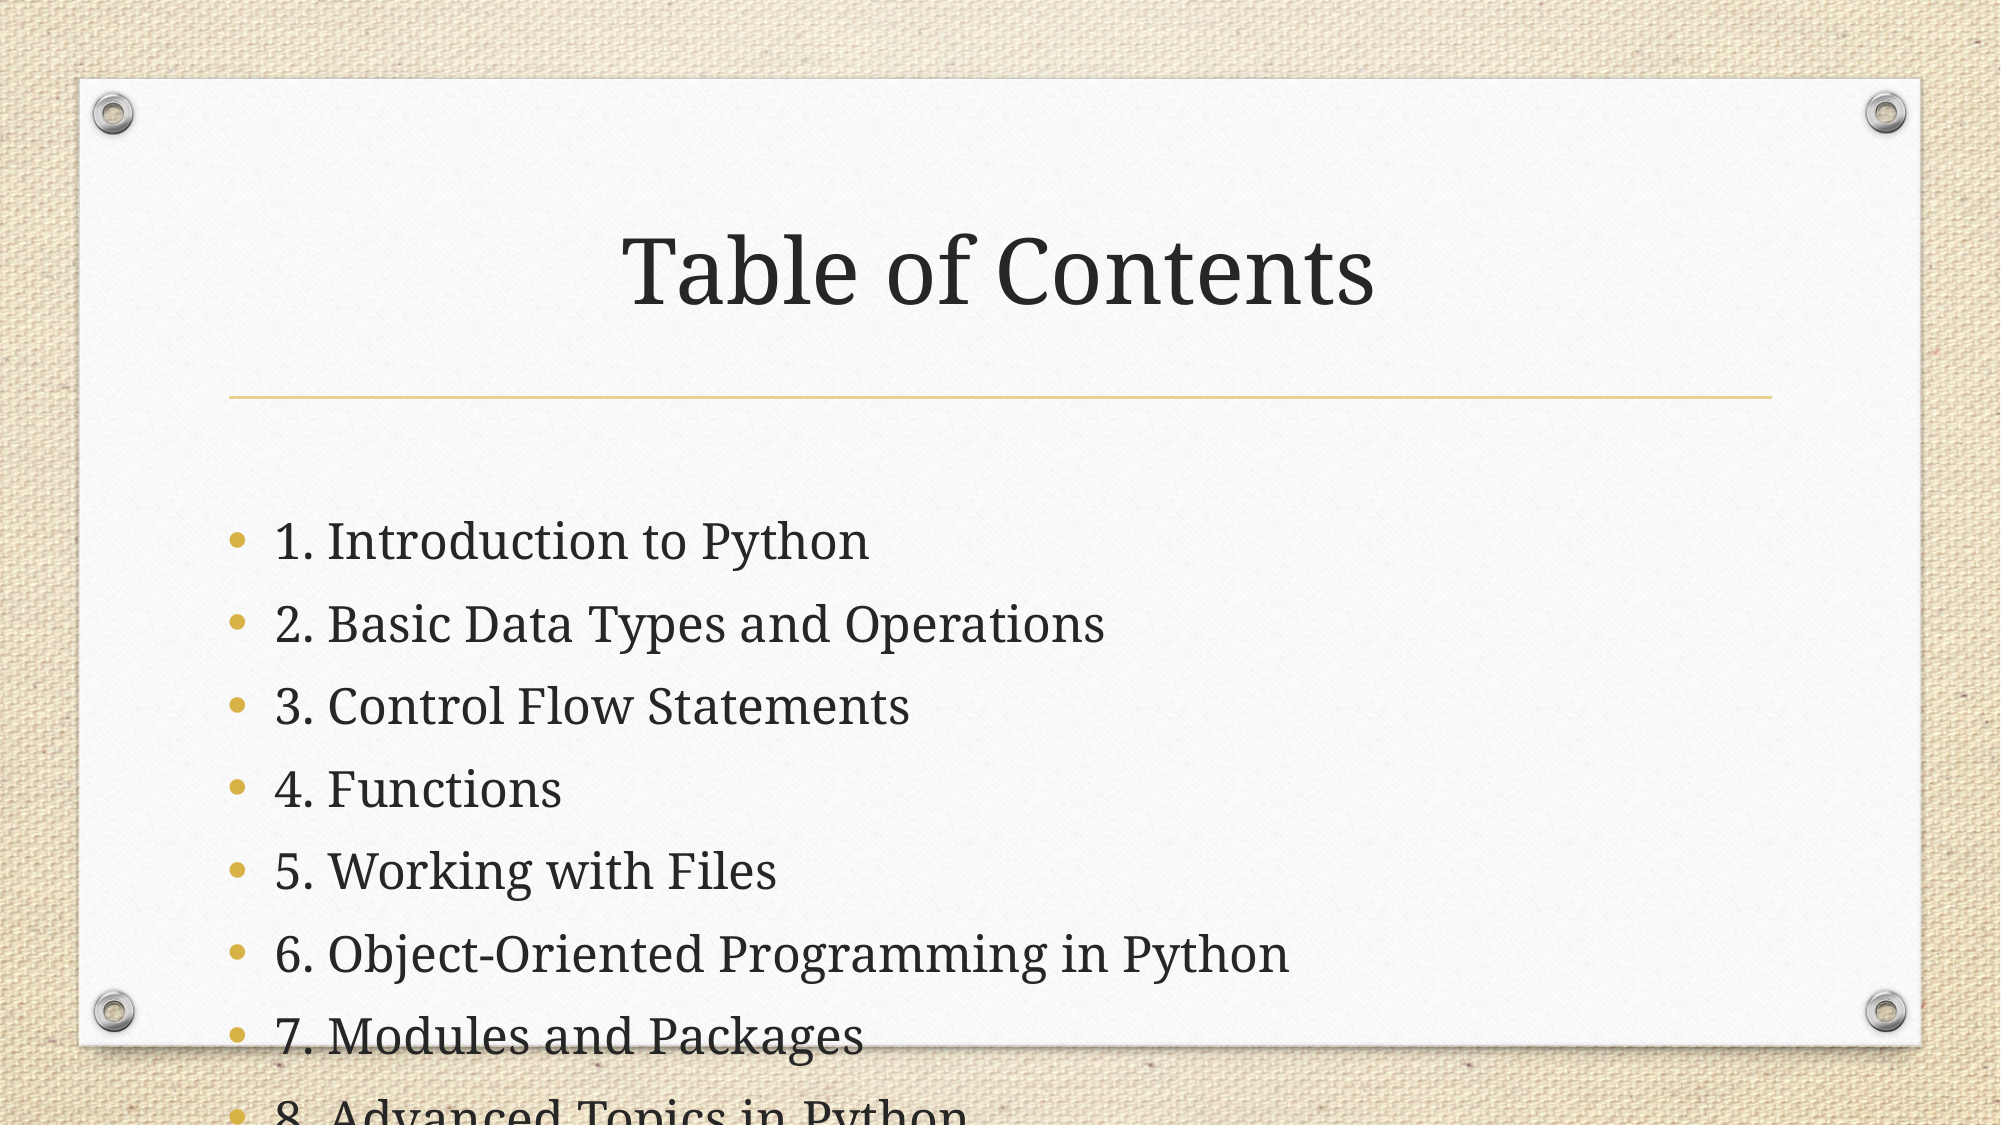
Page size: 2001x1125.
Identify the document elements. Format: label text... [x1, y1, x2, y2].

title Table of Contents [212, 161, 1788, 375]
picture [0, 0, 2001, 1125]
list 1. Introduction to Python 2. Basic Data Types and Operations 3. Control Flow Statements 4. Functions 5. Working with Files 6. Object-Oriented Programming in Python 7. Modules and Packages 8. Advanced Topics in Python [212, 419, 1788, 964]
